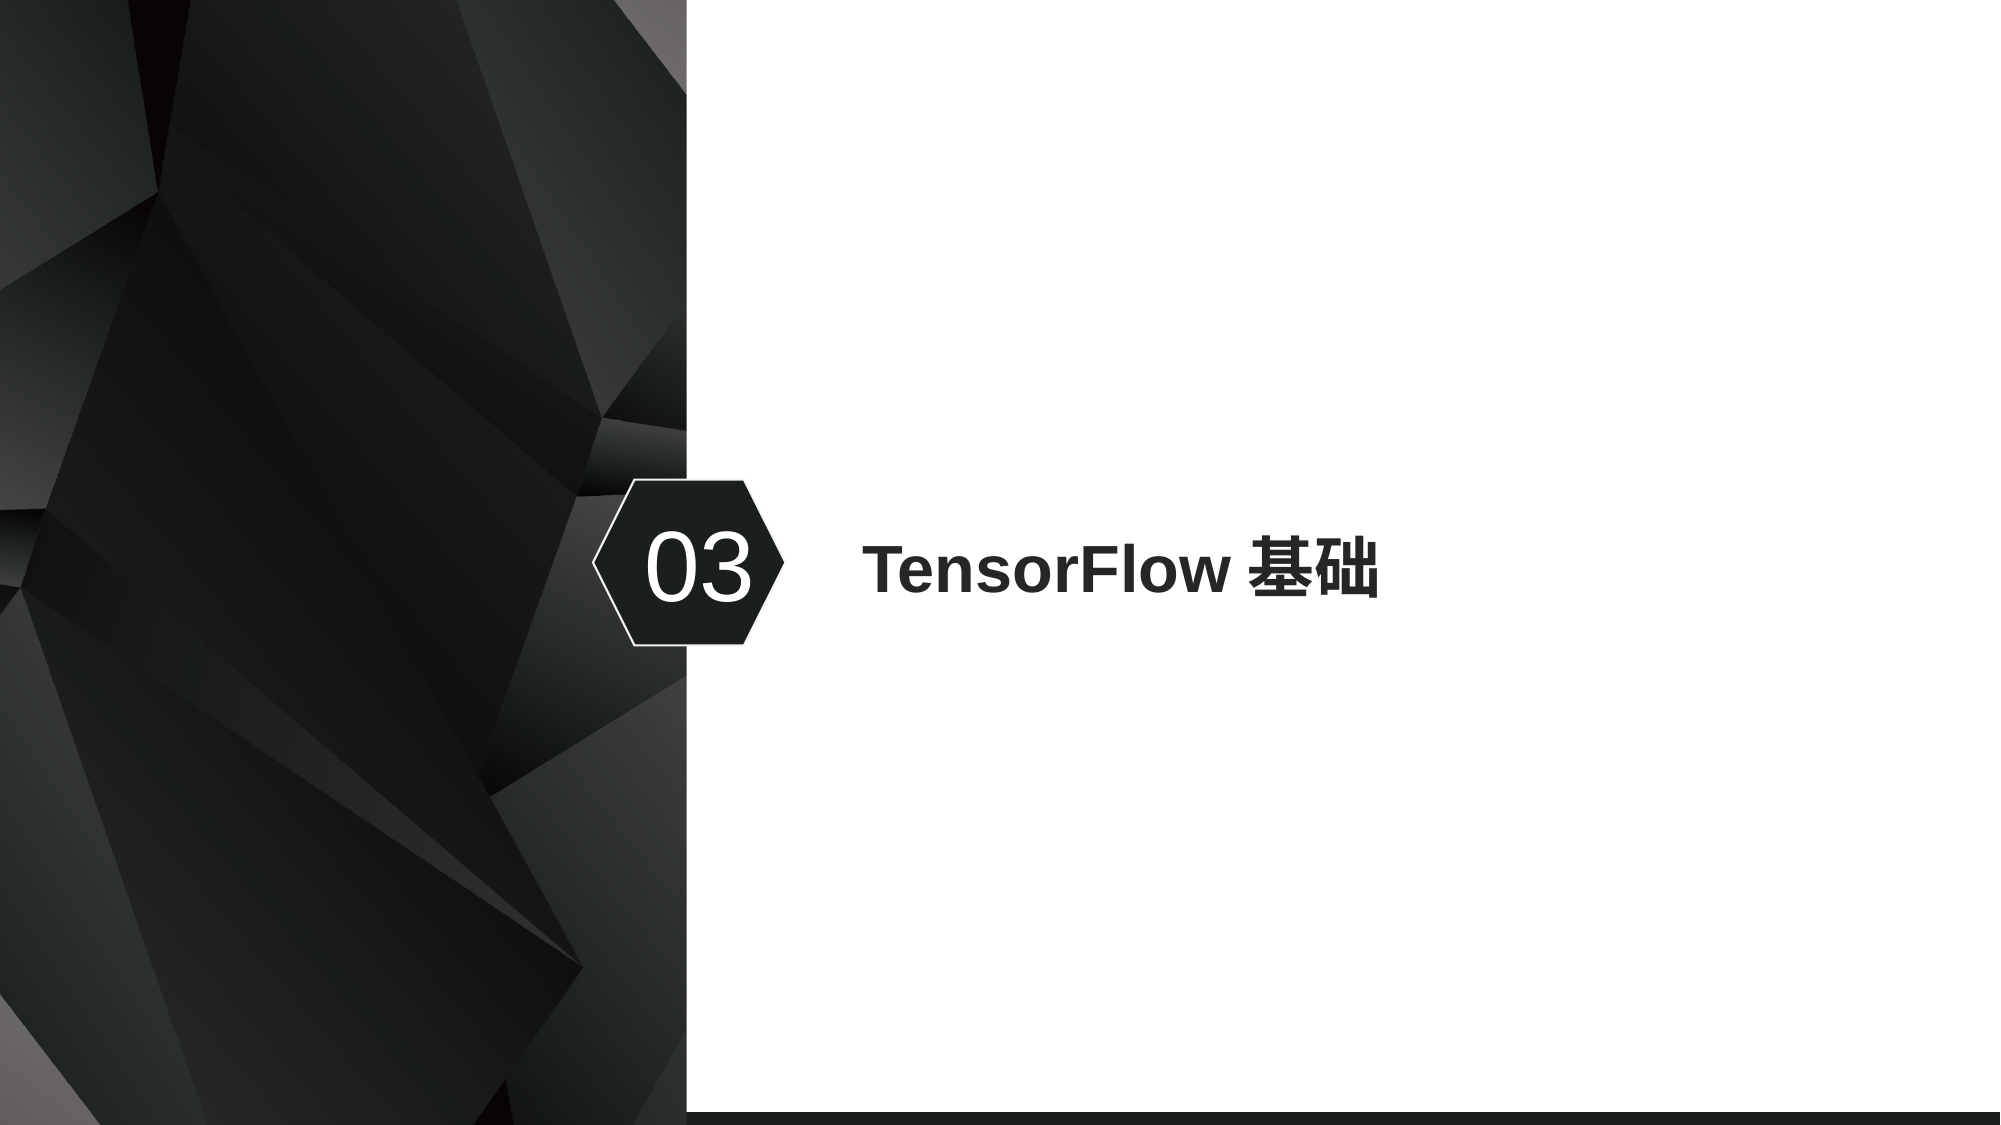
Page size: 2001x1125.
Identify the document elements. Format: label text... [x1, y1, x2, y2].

text_box 03 [629, 494, 771, 630]
title TensorFlow基础 [847, 494, 1684, 616]
picture [0, 0, 687, 1125]
